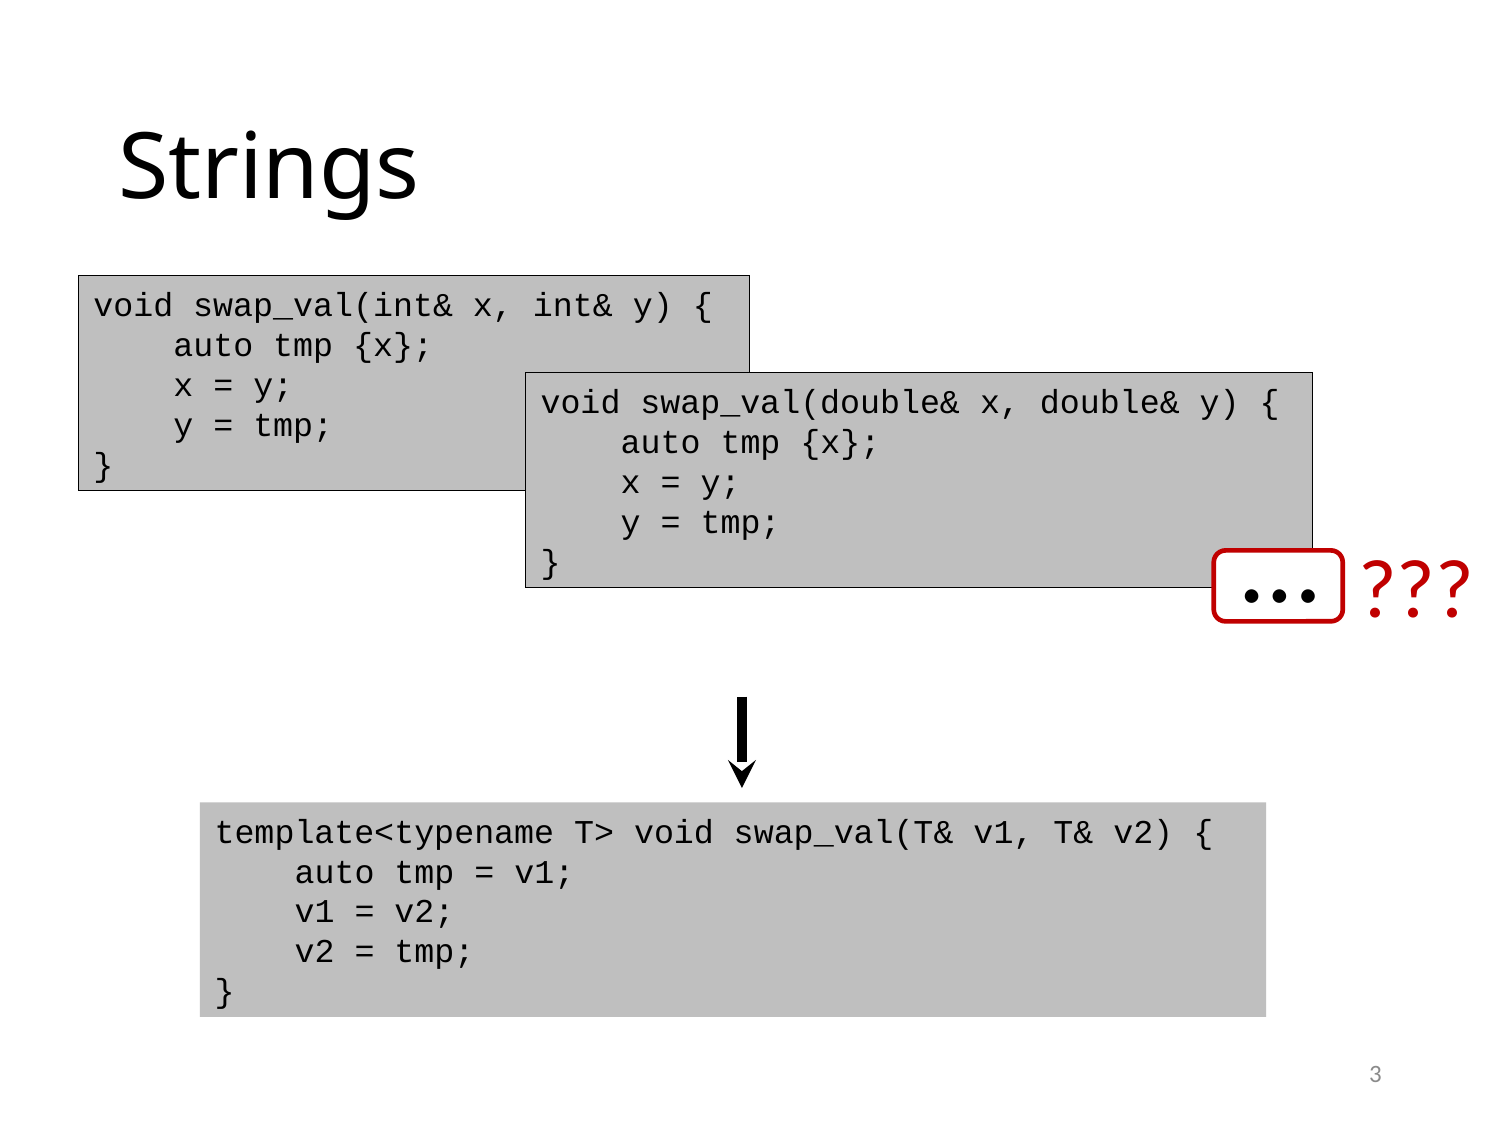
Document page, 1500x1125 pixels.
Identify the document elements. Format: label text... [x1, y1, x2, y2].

text_box void swap_val(double& x, double& y) { auto tmp {x}; x = y; y = tmp; } [525, 372, 1313, 588]
slide_number 3 [1059, 1042, 1397, 1103]
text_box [199, 696, 1267, 1020]
title Strings [103, 59, 1397, 278]
text_box void swap_val(int& x, int& y) { auto tmp {x}; x = y; y = tmp; } [78, 275, 750, 491]
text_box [1213, 482, 1490, 644]
